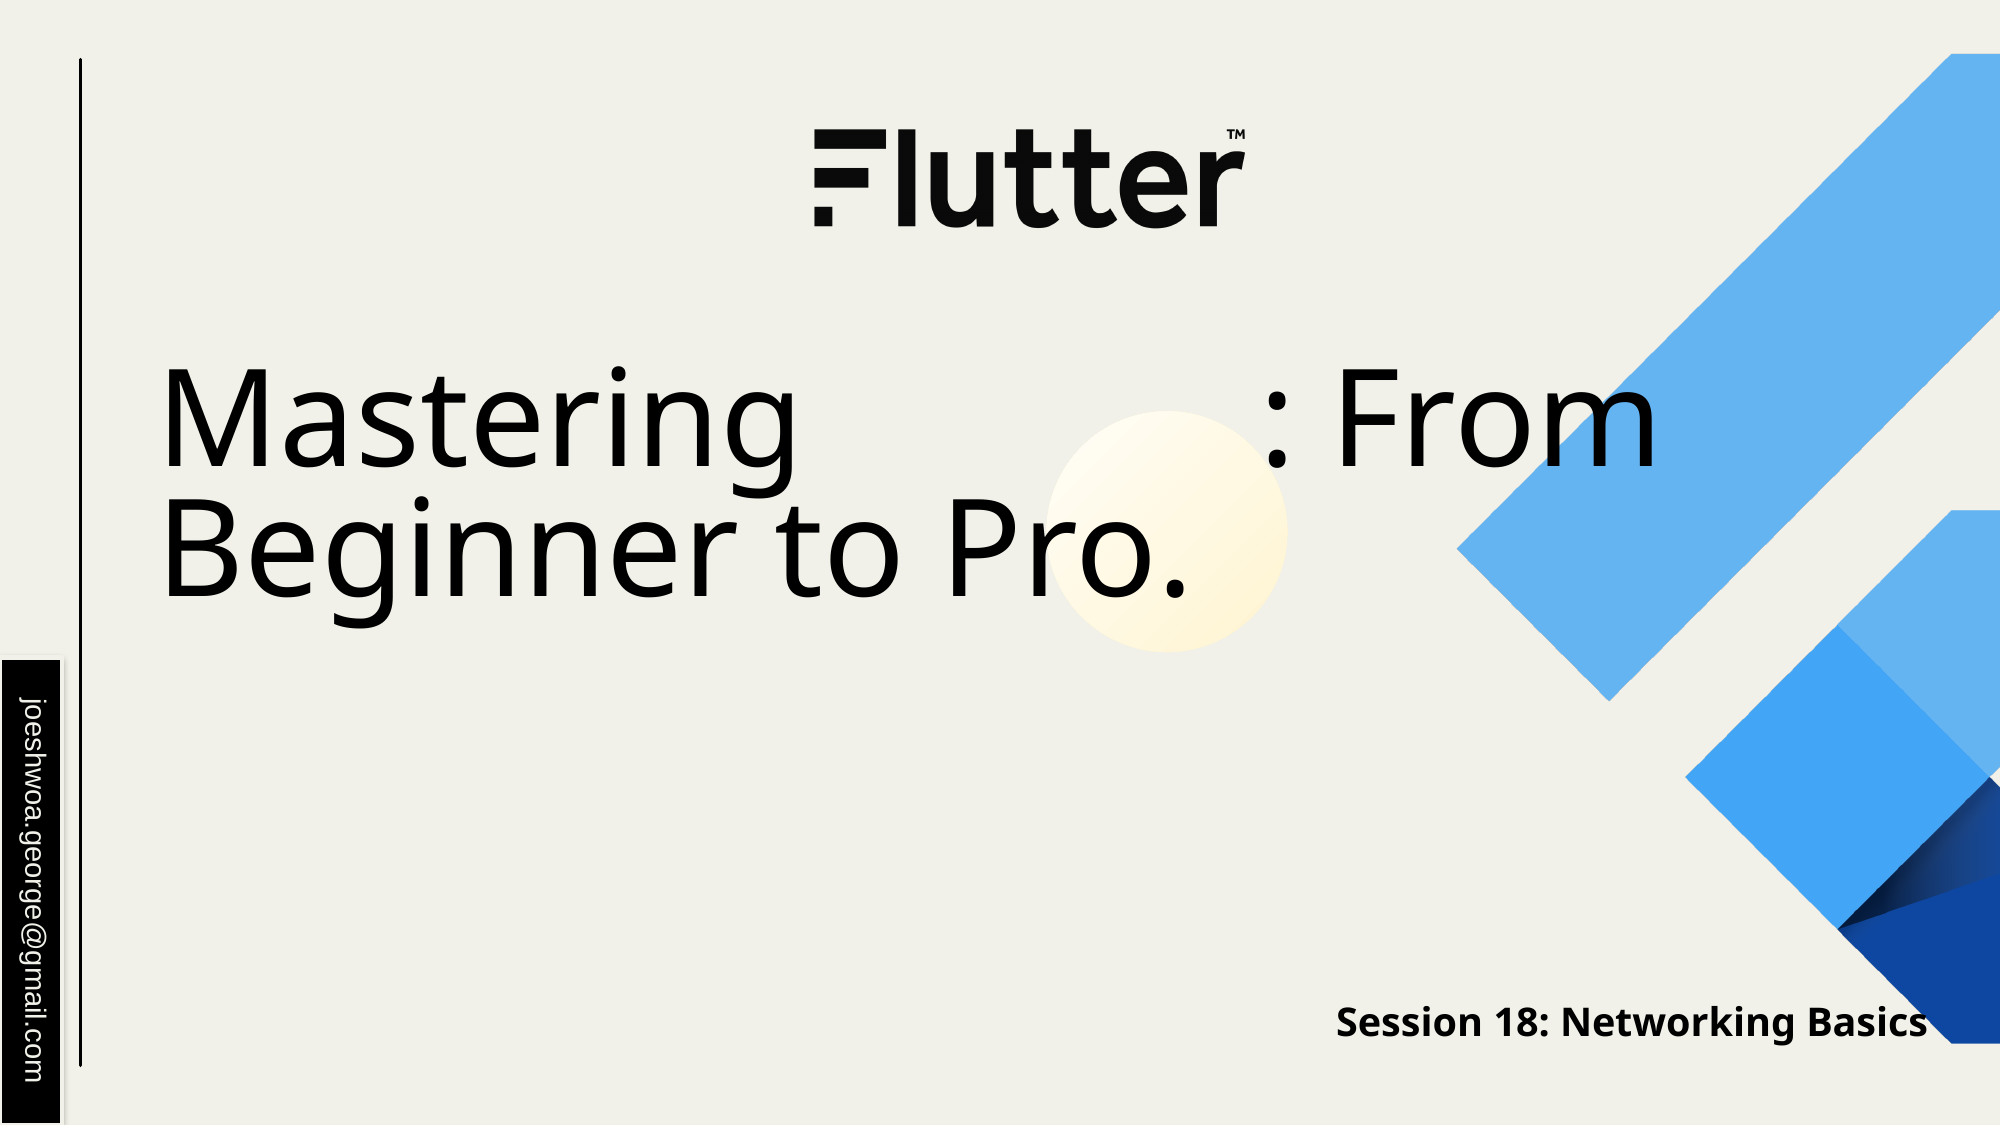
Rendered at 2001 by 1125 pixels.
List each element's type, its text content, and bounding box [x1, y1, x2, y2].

text_box [1075, 444, 1084, 453]
picture [752, 0, 2000, 1111]
text_box joeshwoa.george@gmail.com [0, 655, 64, 1125]
title Mastering Flutter: From Beginner to Pro. [136, 453, 1084, 643]
subtitle Session 18: Networking Basics [68, 972, 1084, 1069]
